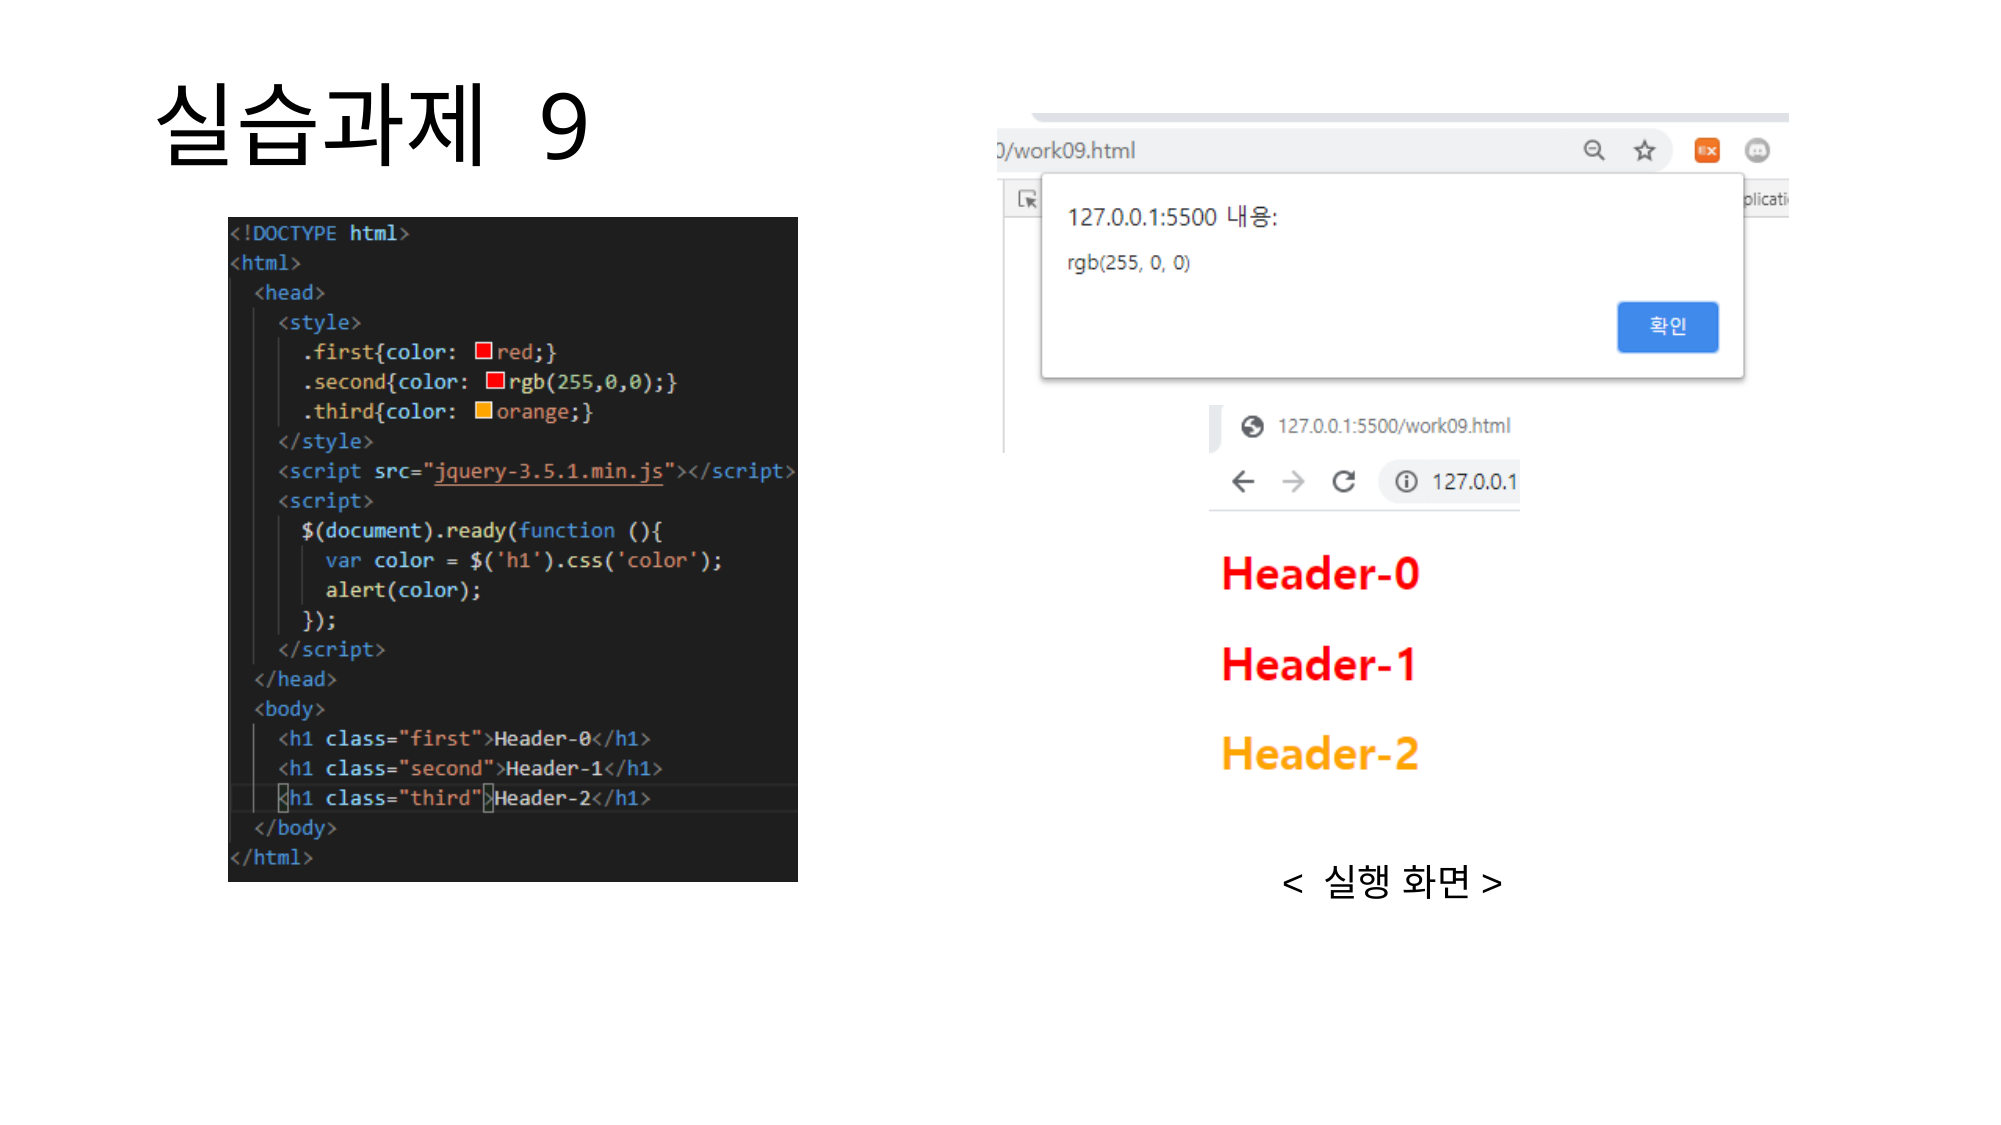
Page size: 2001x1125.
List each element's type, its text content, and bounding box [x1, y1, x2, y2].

picture [997, 113, 1789, 834]
title 실습과제 9 [137, 60, 1863, 200]
picture [228, 217, 798, 883]
text_box < 실행 화면> [1267, 851, 1519, 912]
